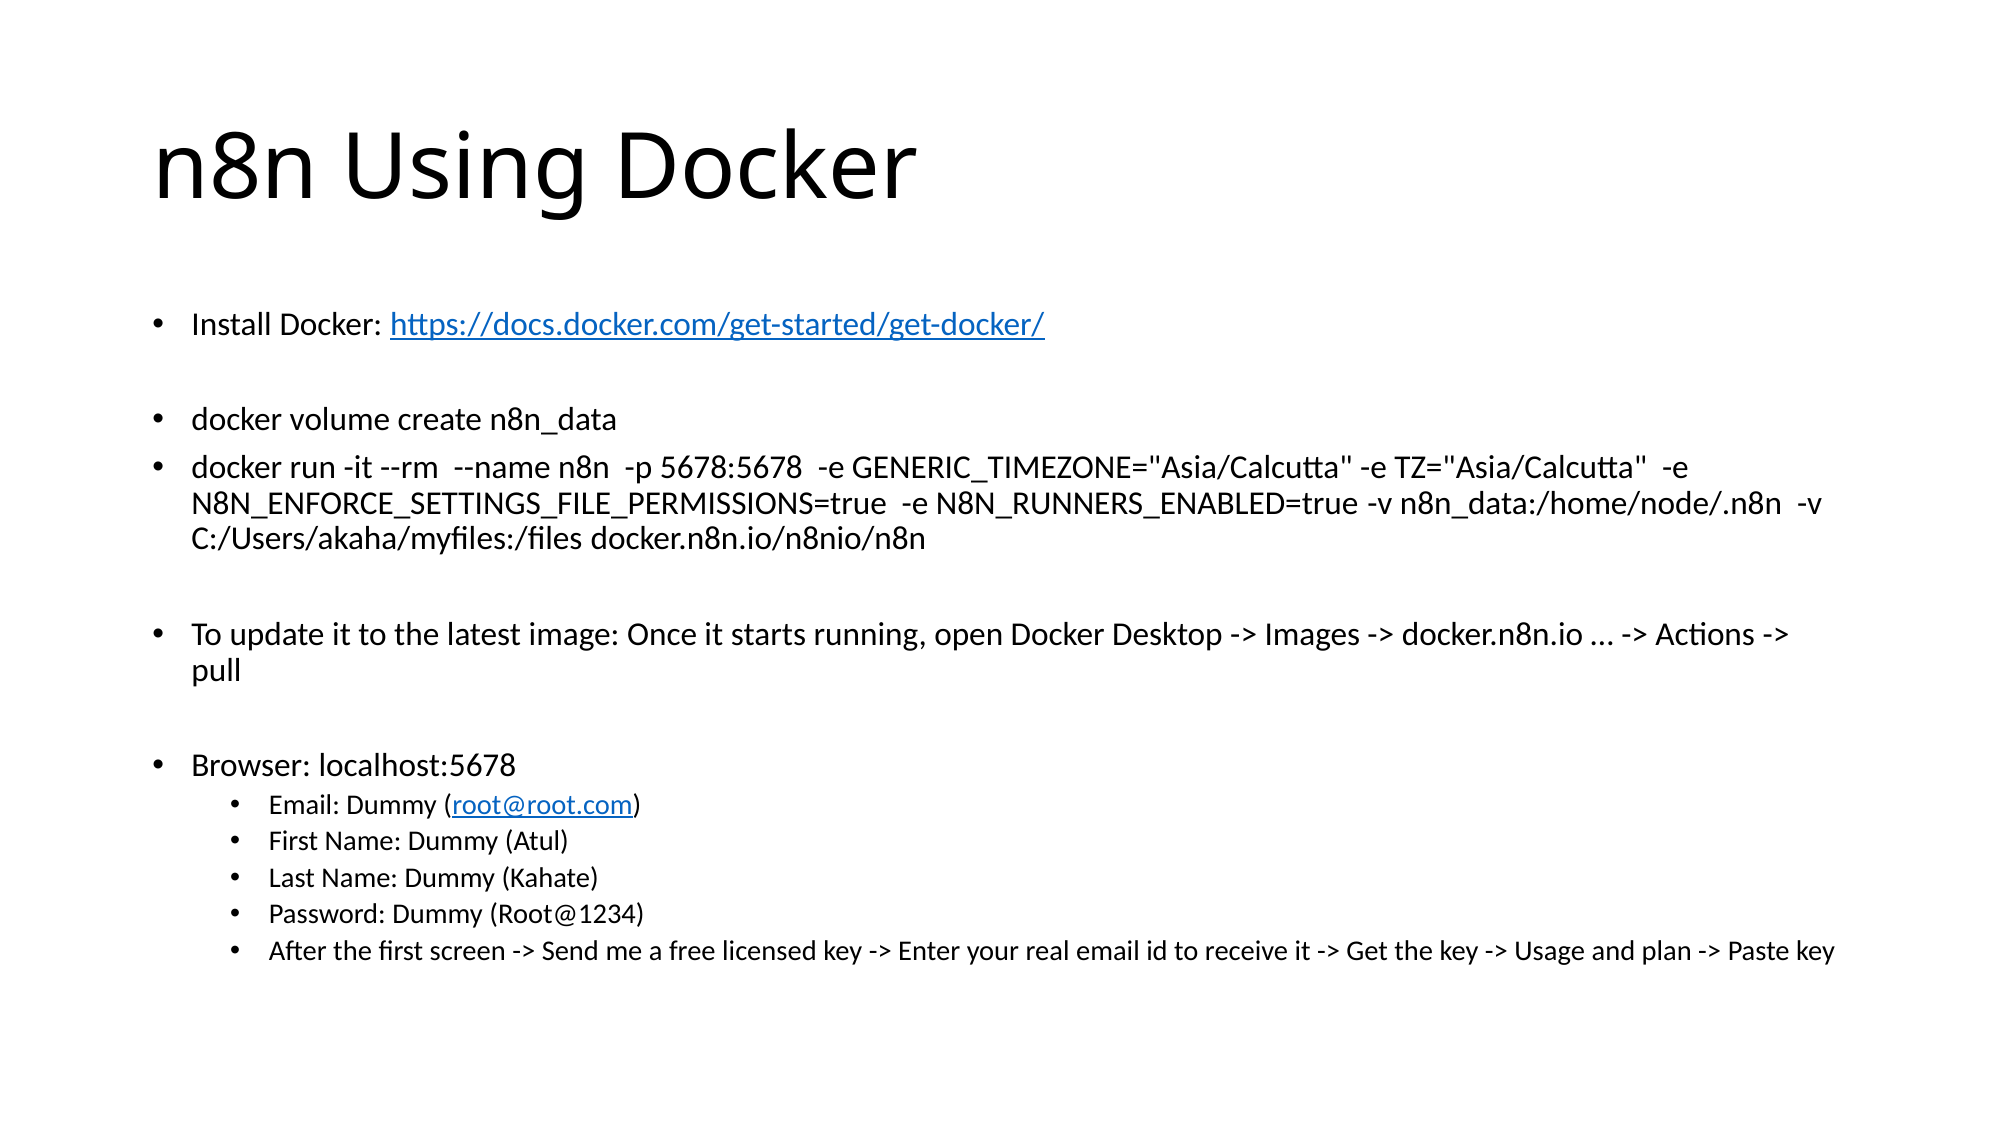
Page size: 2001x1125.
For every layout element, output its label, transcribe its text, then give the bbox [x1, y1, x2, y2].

title n8n Using Docker [137, 59, 1863, 278]
list Install Docker: https://docs.docker.com/get-started/get-docker/ docker volume create n8n_data docker run -it --rm --name n8n -p 5678:5678 -e GENERIC_TIMEZONE="Asia/Calcutta" -e TZ="Asia/Calcutta" -e N8N_ENFORCE_SETTINGS_FILE_PERMISSIONS=true -e N8N_RUNNERS_ENABLED=true -v n8n_data:/home/node/.n8n -v C:/Users/akaha/myfiles:/files docker.n8n.io/n8nio/n8n To update it to the latest image: Once it starts running, open Docker Desktop -> Images -> docker.n8n.io … -> Actions -> pull Browser: localhost:5678 Email: Dummy (root@root.com) First Name: Dummy (Atul) Last Name: Dummy (Kahate) Password: Dummy (Root@1234) After the first screen -> Send me a free licensed key -> Enter your real email id to receive it -> Get the key -> Usage and plan -> Paste key [137, 299, 1863, 1014]
